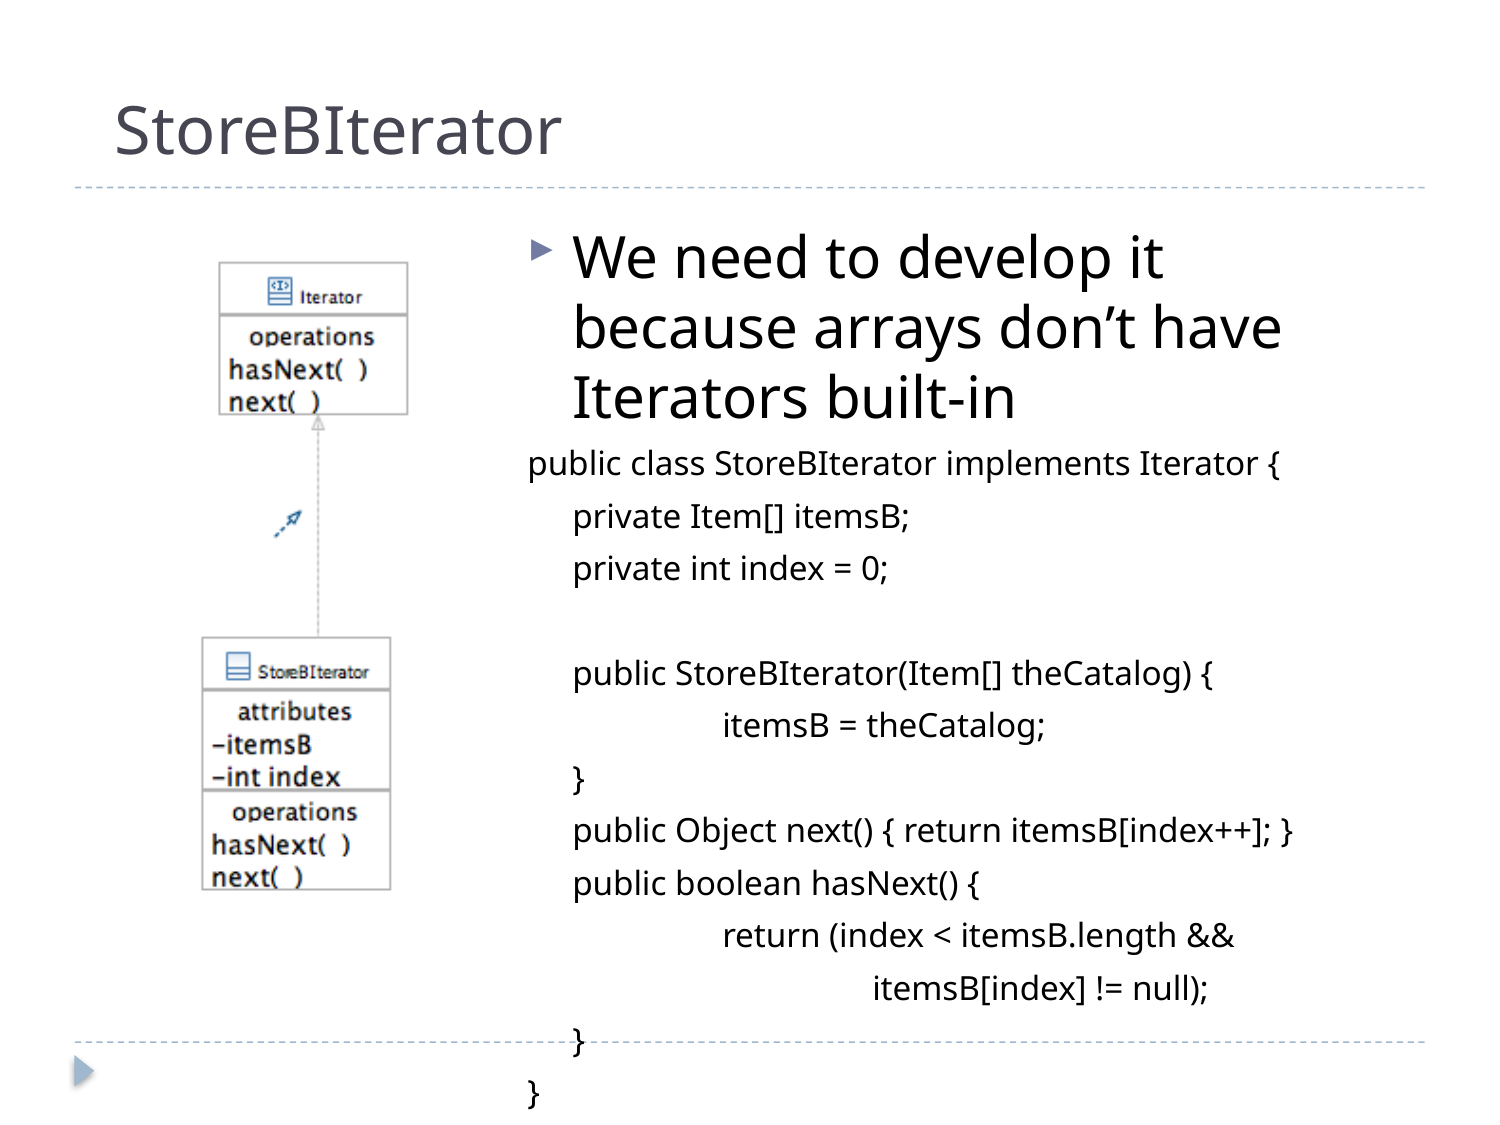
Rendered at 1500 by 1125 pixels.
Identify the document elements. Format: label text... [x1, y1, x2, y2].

title StoreBIterator [99, 37, 1376, 176]
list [162, 249, 477, 926]
list We need to develop it because arrays don’t have Iterators built-in public class StoreBIterator implements Iterator { private Item[] itemsB; private int index = 0; public StoreBIterator(Item[] theCatalog) { itemsB = theCatalog; } public Object next() { return itemsB[index++]; } public boolean hasNext() { return (index < itemsB.length && itemsB[index] != null); } } [512, 212, 1401, 1051]
